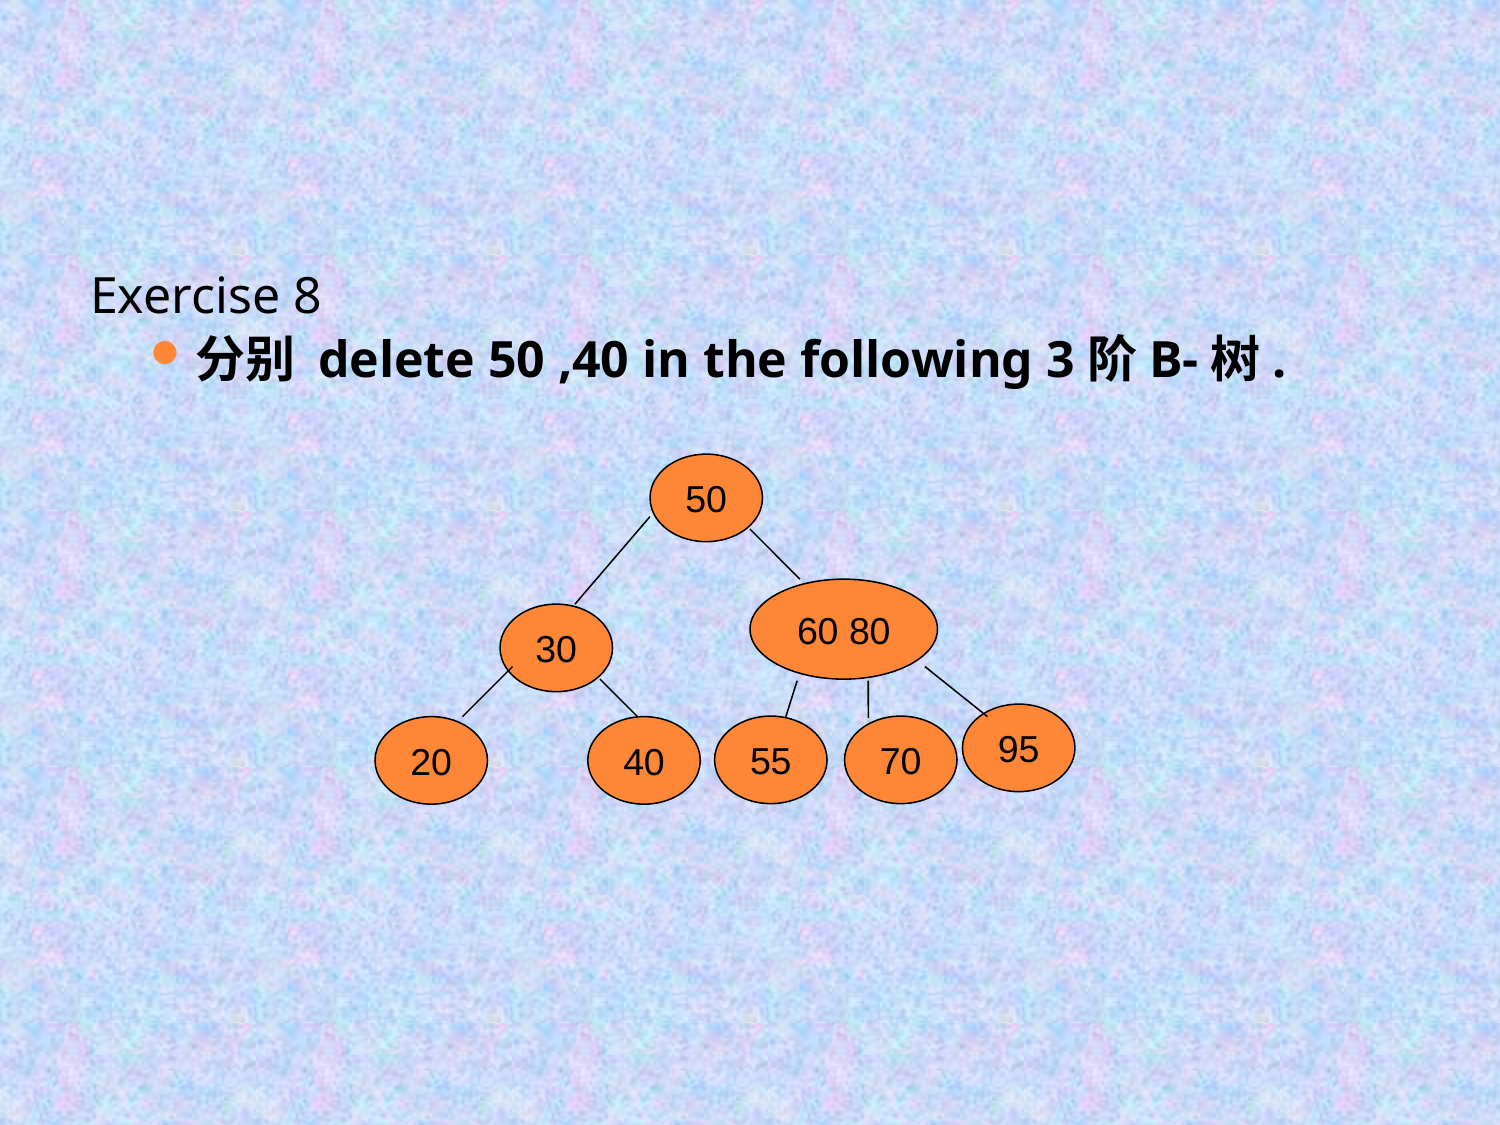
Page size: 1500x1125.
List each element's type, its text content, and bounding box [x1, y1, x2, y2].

text_box 70 [844, 716, 958, 804]
text_box 50 [650, 454, 763, 542]
text_box 20 [375, 716, 488, 805]
text_box 30 [500, 604, 613, 692]
list Exercise 8 分别 delete 50 ,40 in the following 3阶B-树. [75, 262, 1300, 1062]
text_box 95 [962, 704, 1075, 792]
text_box 55 [714, 716, 828, 804]
picture [0, 0, 1500, 1125]
text_box 40 [587, 716, 701, 805]
text_box 60 80 [750, 579, 938, 680]
